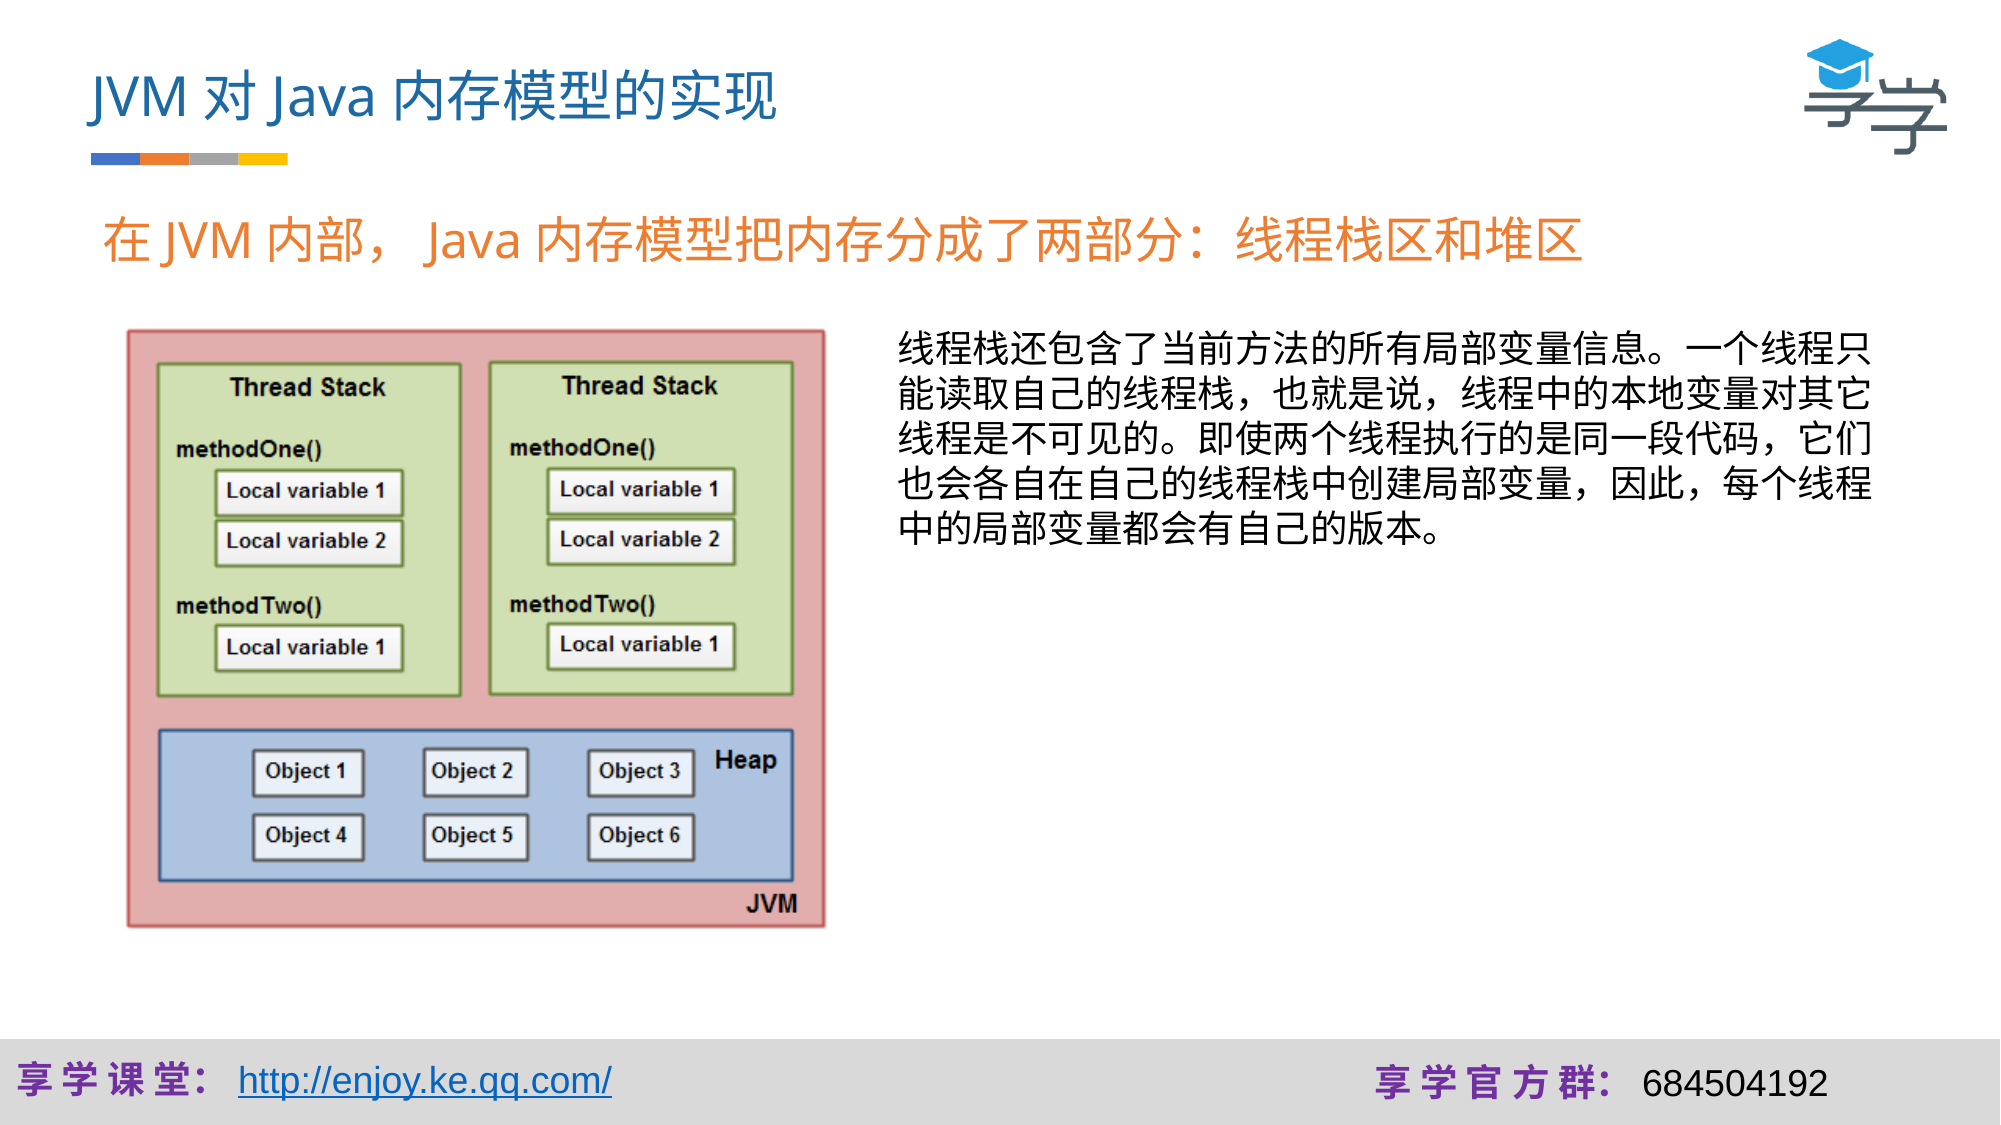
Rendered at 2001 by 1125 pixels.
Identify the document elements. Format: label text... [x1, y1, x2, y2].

picture [95, 293, 856, 974]
text_box 线程栈还包含了当前方法的所有局部变量信息。一个线程只能读取自己的线程栈，也就是说，线程中的本地变量对其它线程是不可见的。即使两个线程执行的是同一段代码，它们也会各自在自己的线程栈中创建局部变量，因此，每个线程中的局部变量都会有自己的版本。 [882, 318, 1891, 558]
text_box 在JVM内部，Java内存模型把内存分成了两部分：线程栈区和堆区 [87, 201, 1650, 277]
text_box JVM对Java内存模型的实现 [90, 60, 899, 128]
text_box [90, 152, 288, 166]
picture [1799, 20, 1952, 173]
